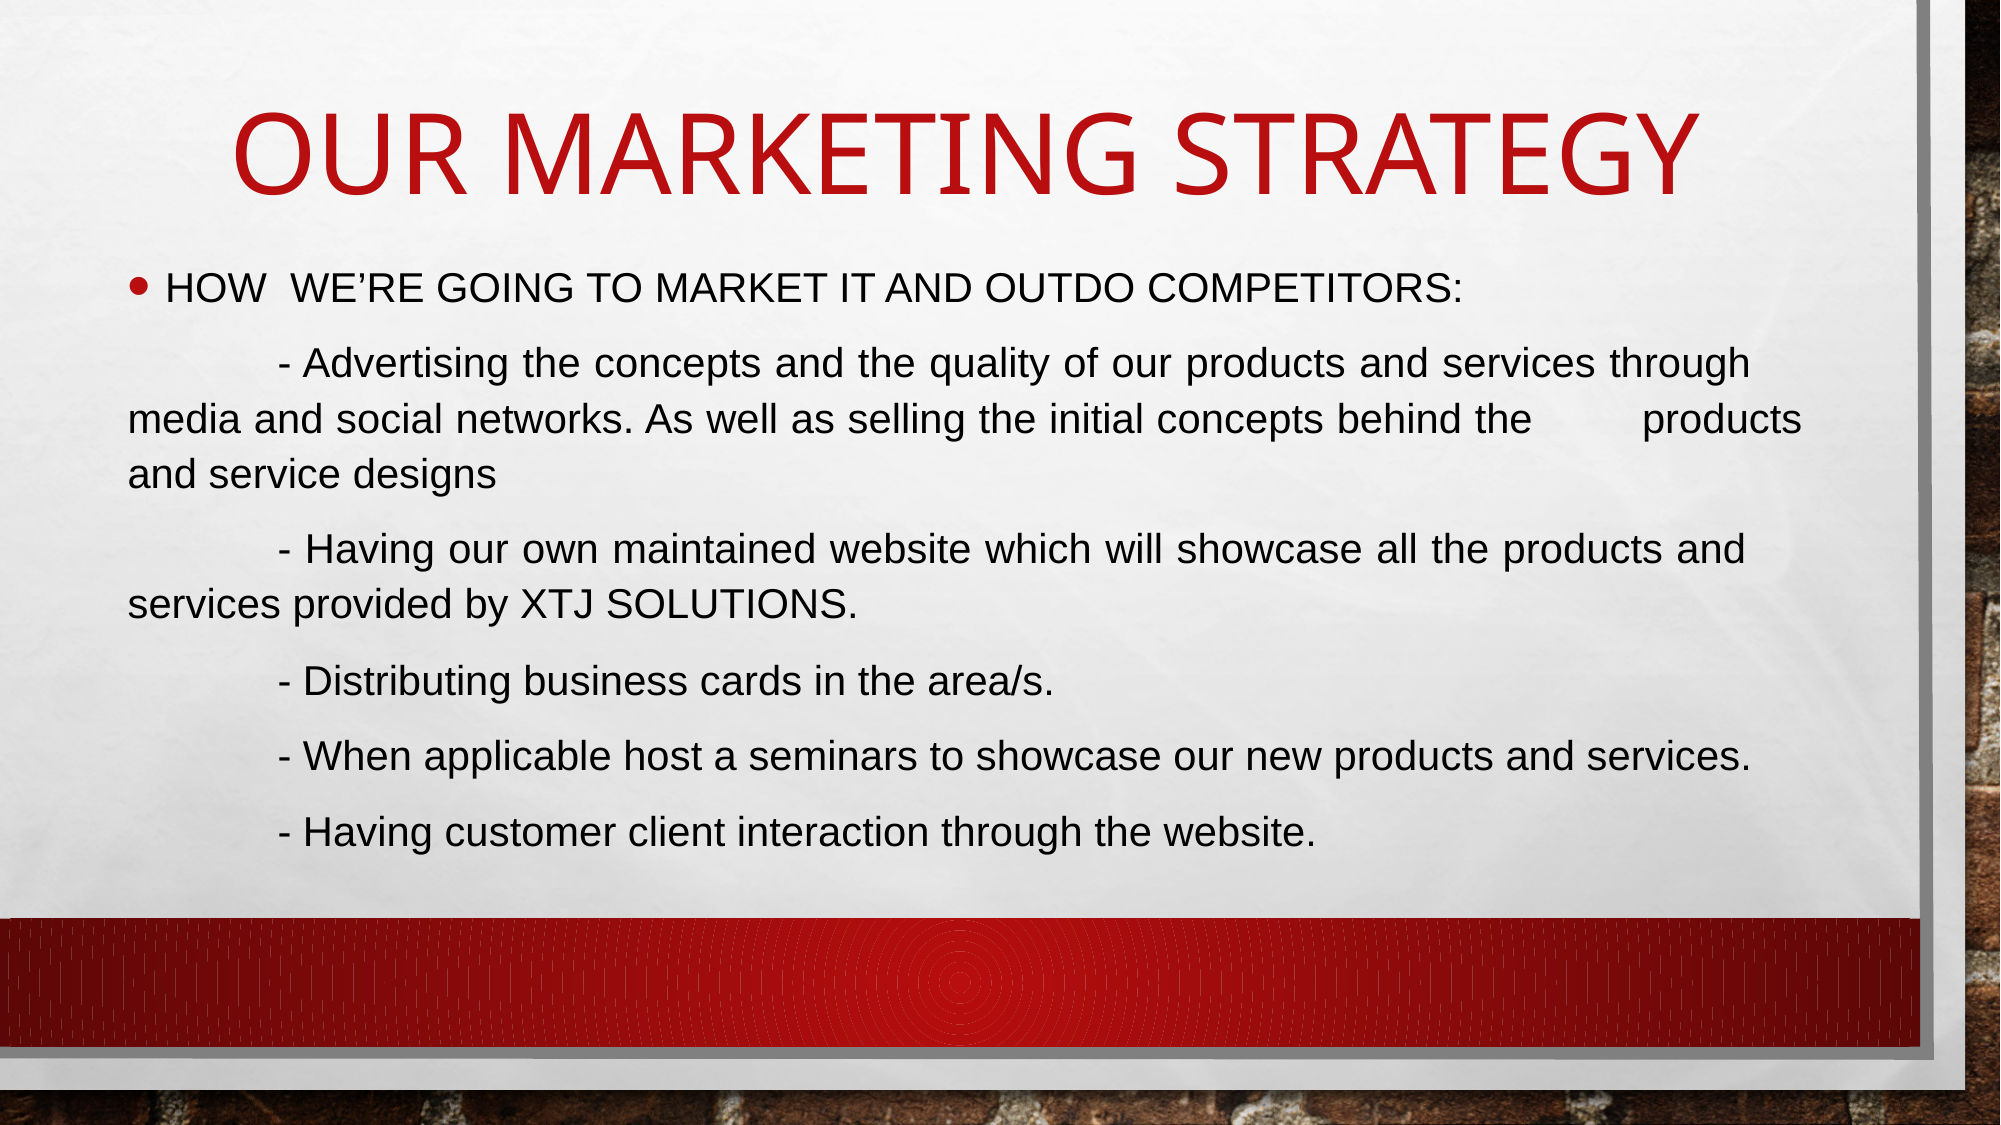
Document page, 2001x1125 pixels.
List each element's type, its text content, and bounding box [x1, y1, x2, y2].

title Our Marketing strategy [112, 63, 1818, 252]
picture [0, 0, 2000, 1125]
list how we’re going to market it and outdo competitors: - Advertising the concepts and the quality of our products and services through media and social networks. As well as selling the initial concepts behind the products and service designs - Having our own maintained website which will showcase all the products and services provided by XTJ SOLUTIONS. - Distributing business cards in the area/s. - When applicable host a seminars to showcase our new products and services. - Having customer client interaction through the website. [112, 252, 1818, 882]
